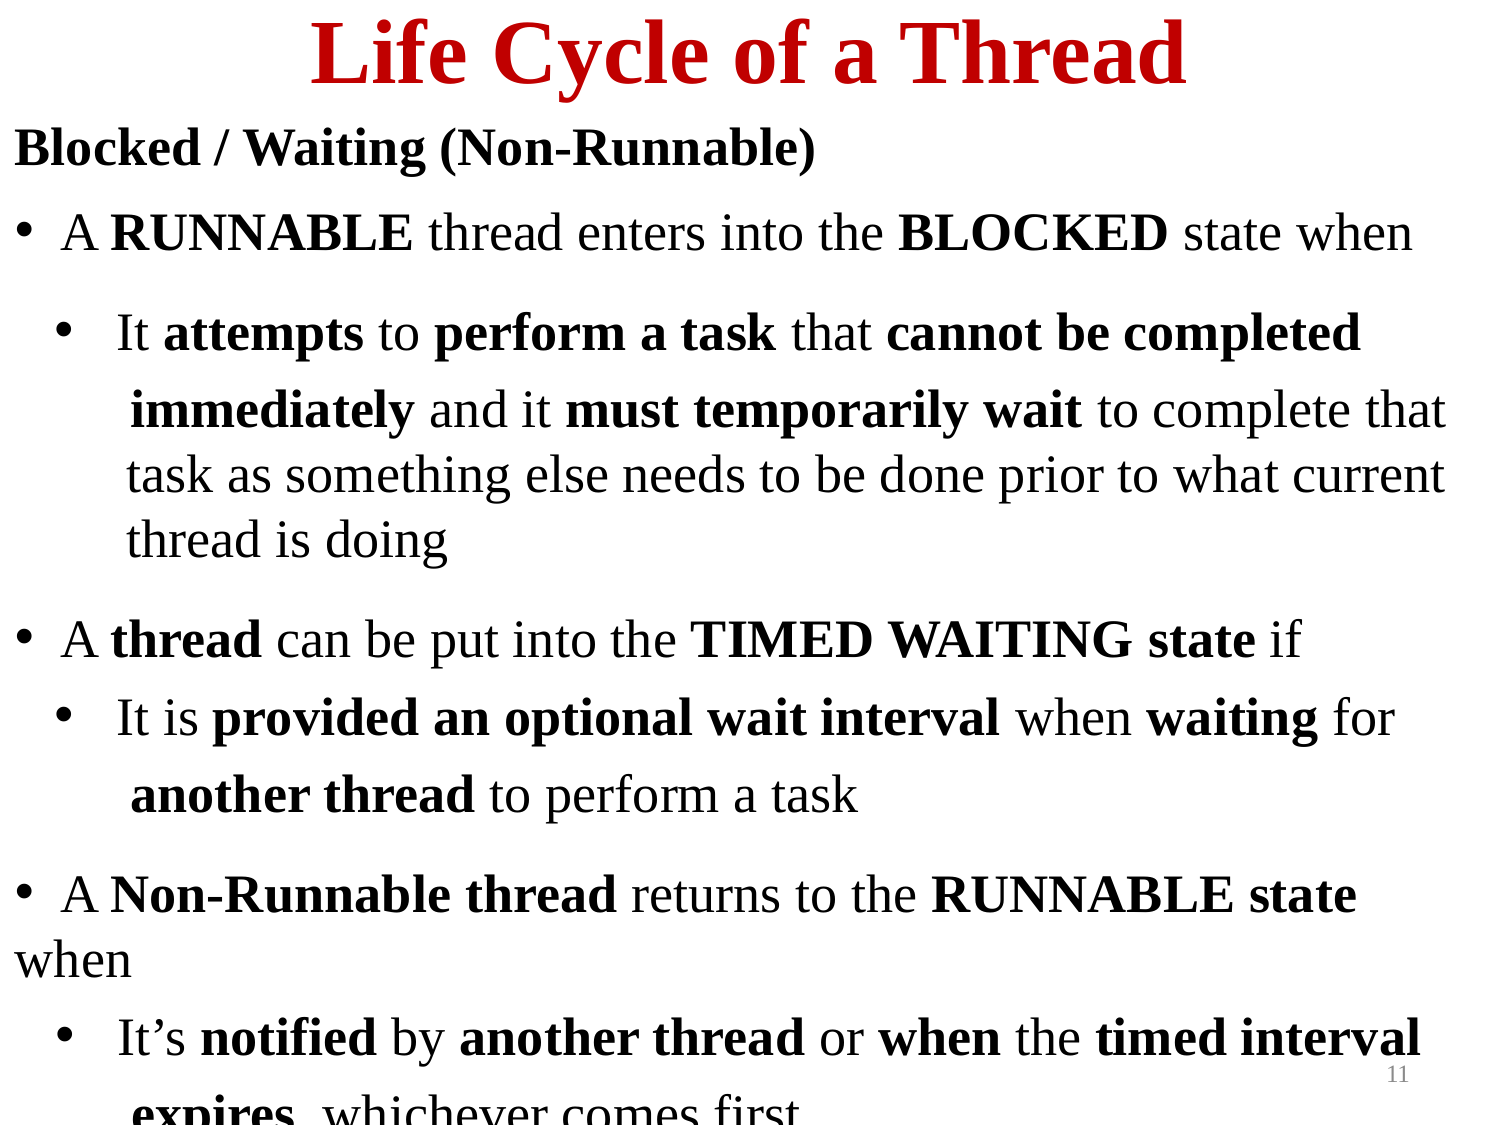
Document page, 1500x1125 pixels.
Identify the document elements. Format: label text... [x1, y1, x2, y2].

title Life Cycle of a Thread [0, 0, 1500, 103]
text_box Blocked / Waiting (Non-Runnable) A RUNNABLE thread enters into the BLOCKED state when It attempts to perform a task that cannot be completed immediately and it must temporarily wait to complete that task as something else needs to be done prior to what current thread is doing A thread can be put into the TIMED WAITING state if It is provided an optional wait interval when waiting for another thread to perform a task A Non-Runnable thread returns to the RUNNABLE state when It’s notified by another thread or when the timed interval expires, whichever comes first [0, 103, 1500, 1125]
